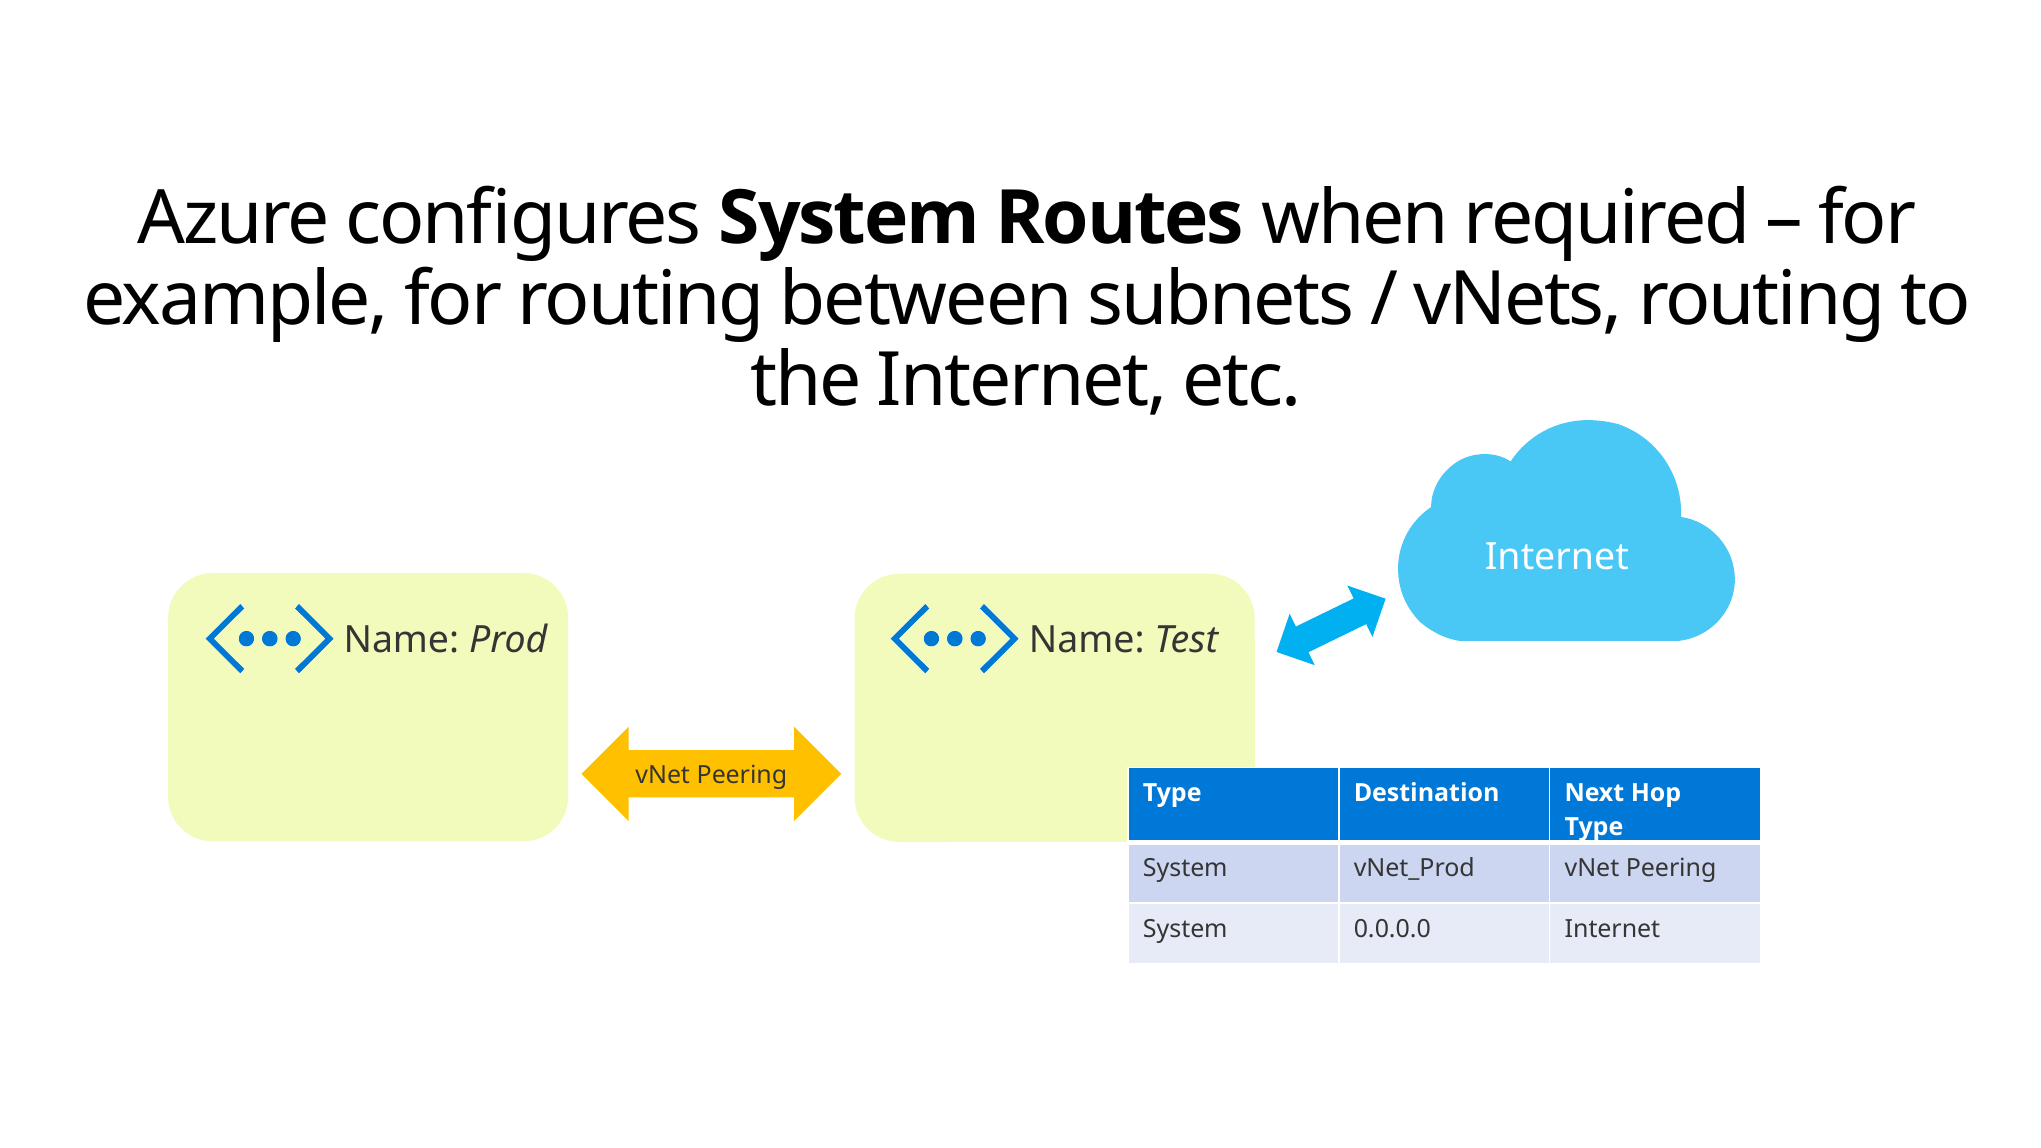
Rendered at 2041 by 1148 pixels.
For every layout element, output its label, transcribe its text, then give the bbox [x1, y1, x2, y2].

picture [890, 574, 1019, 703]
title Azure configures System Routes when required – for example, for routing between subnets / vNets, routing to the Internet, etc. [50, 163, 2002, 368]
text_box [1275, 584, 1387, 666]
text_box Name: Test [1019, 607, 1243, 668]
table_cell vNet Peering [1550, 845, 1760, 902]
table_cell 0.0.0.0 [1340, 904, 1549, 963]
text_box [580, 725, 842, 822]
table_cell System [1129, 845, 1338, 902]
table_header Next Hop Type [1550, 768, 1760, 840]
picture [1397, 419, 1736, 642]
table_header Type [1129, 768, 1338, 840]
table_cell Internet [1550, 904, 1760, 963]
picture [205, 574, 334, 703]
table_header Destination [1340, 768, 1549, 840]
table_cell System [1129, 904, 1338, 963]
text_box [853, 572, 1256, 843]
text_box Name: Prod [334, 607, 572, 668]
text_box [167, 572, 569, 843]
table_cell vNet_Prod [1340, 845, 1549, 902]
text_box vNet Peering [620, 751, 803, 796]
